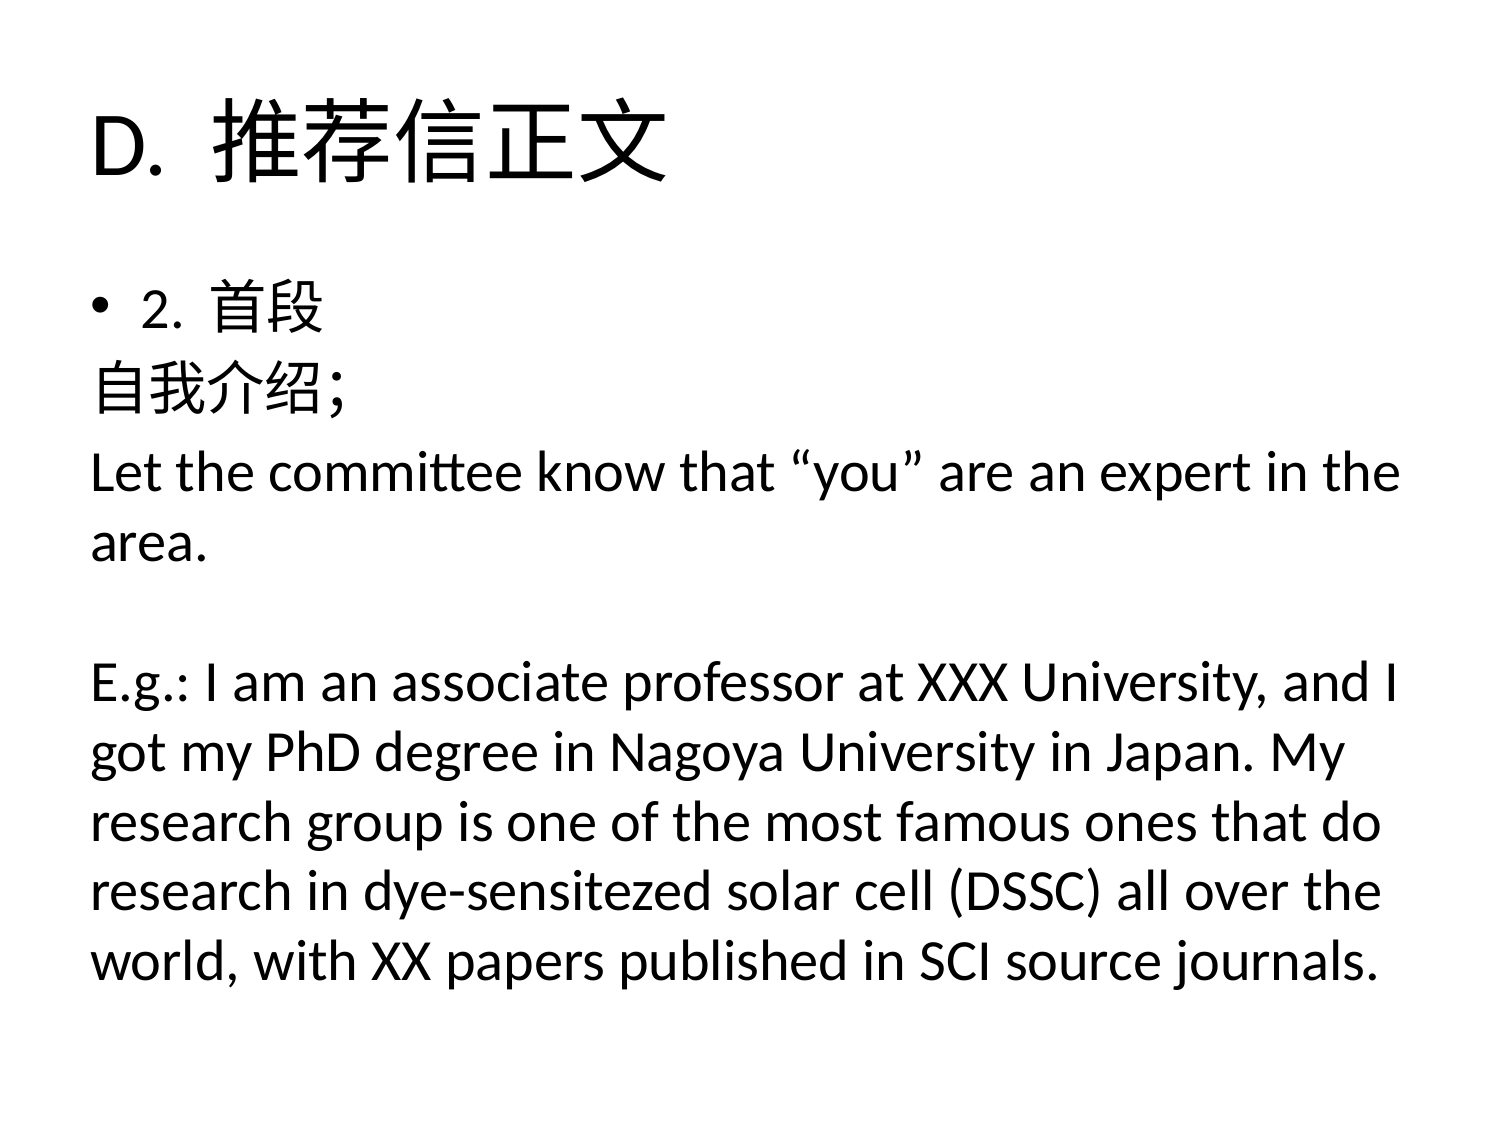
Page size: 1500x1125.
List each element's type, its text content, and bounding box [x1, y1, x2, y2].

title D. 推荐信正文 [75, 45, 1425, 233]
list 2. 首段 自我介绍； Let the committee know that “you” are an expert in the area. E.g.: I am an associate professor at XXX University, and I got my PhD degree in Nagoya University in Japan. My research group is one of the most famous ones that do research in dye-sensitezed solar cell (DSSC) all over the world, with XX papers published in SCI source journals. [75, 262, 1447, 1012]
